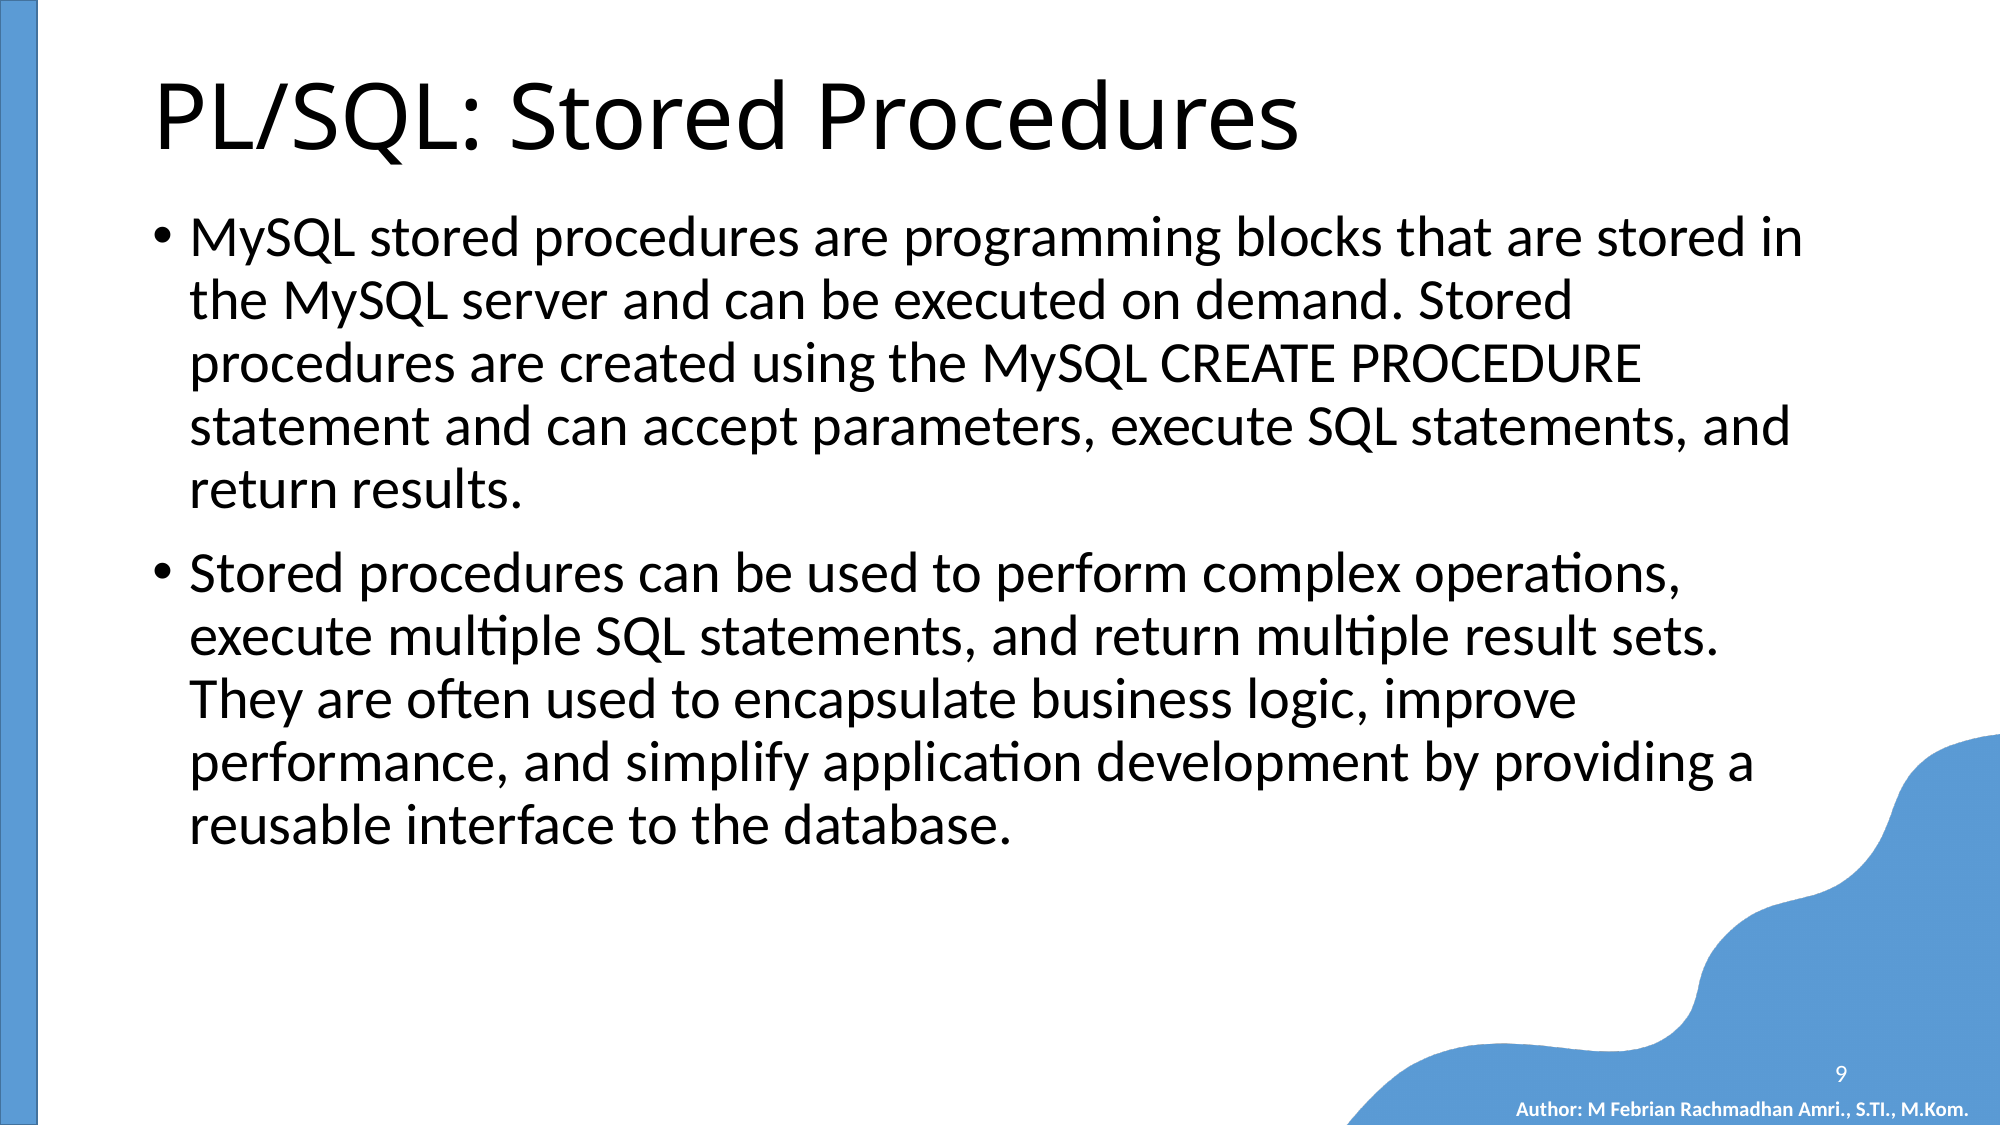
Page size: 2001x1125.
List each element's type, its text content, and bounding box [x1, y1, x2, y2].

title PL/SQL: Stored Procedures [137, 59, 1863, 181]
list MySQL stored procedures are programming blocks that are stored in the MySQL server and can be executed on demand. Stored procedures are created using the MySQL CREATE PROCEDURE statement and can accept parameters, execute SQL statements, and return results. Stored procedures can be used to perform complex operations, execute multiple SQL statements, and return multiple result sets. They are often used to encapsulate business logic, improve performance, and simplify application development by providing a reusable interface to the database. [137, 198, 1863, 1014]
slide_number 9 [1412, 1042, 1863, 1103]
picture [1250, 374, 2000, 1125]
